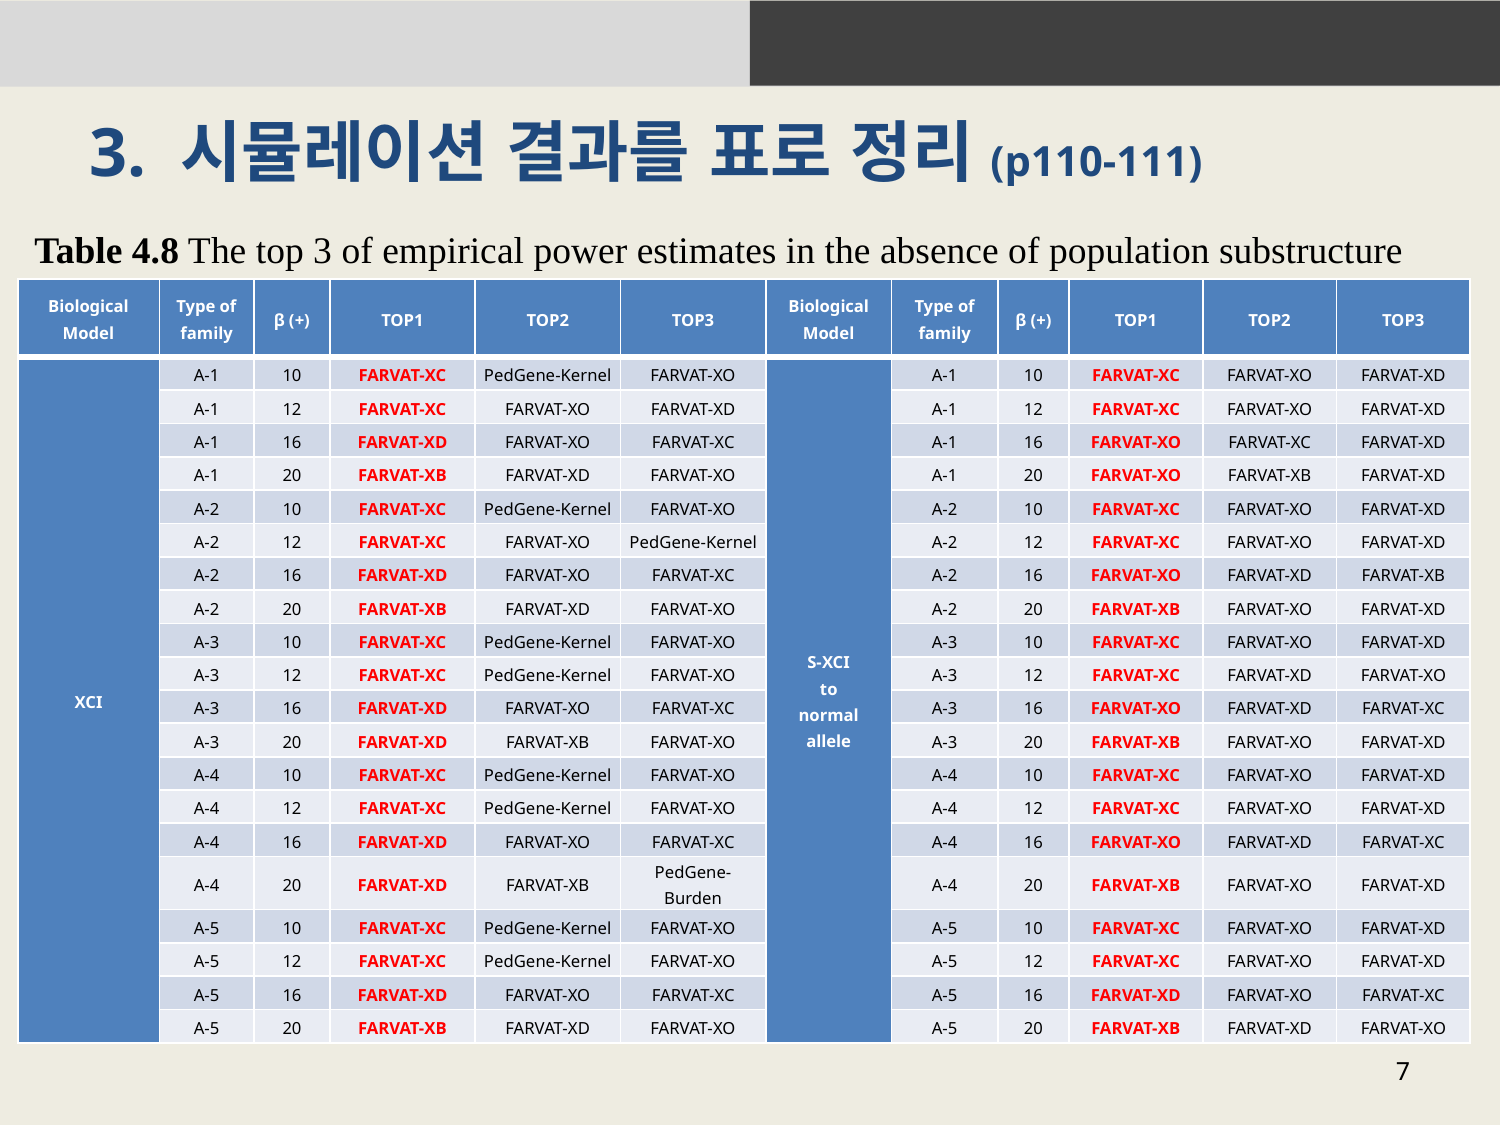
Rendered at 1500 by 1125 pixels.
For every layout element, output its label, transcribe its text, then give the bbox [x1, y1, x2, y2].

table_cell 16 [255, 558, 329, 589]
table_cell A-3 [892, 724, 997, 756]
table_cell FARVAT-XC [621, 977, 765, 1009]
table_cell FARVAT-XO [1070, 558, 1202, 589]
table_cell FARVAT-XD [1337, 491, 1469, 523]
table_cell FARVAT-XO [1204, 758, 1336, 789]
table_cell FARVAT-XC [331, 491, 474, 523]
table_cell 16 [999, 424, 1068, 456]
table_cell A-5 [160, 977, 253, 1009]
table_cell FARVAT-XD [331, 558, 474, 589]
table_cell FARVAT-XC [1070, 491, 1202, 523]
table_cell 10 [999, 910, 1068, 942]
table_cell FARVAT-XO [1070, 824, 1202, 856]
table_header Biological Model [767, 280, 891, 354]
table_cell FARVAT-XD [1337, 591, 1469, 623]
table_cell FARVAT-XO [1204, 624, 1336, 656]
table_cell FARVAT-XC [621, 424, 765, 456]
table_cell FARVAT-XD [476, 591, 620, 623]
table_cell A-3 [160, 724, 253, 756]
table_cell 20 [255, 724, 329, 756]
table_cell PedGene-Kernel [476, 491, 620, 523]
table_cell FARVAT-XB [1070, 857, 1202, 909]
table_cell FARVAT-XD [331, 691, 474, 722]
table_cell FARVAT-XC [331, 360, 474, 389]
table_header β (+) [255, 280, 329, 354]
table_cell FARVAT-XB [1204, 458, 1336, 489]
table_cell A-3 [160, 658, 253, 689]
table_cell 12 [255, 524, 329, 556]
table_cell FARVAT-XD [621, 391, 765, 423]
table_cell FARVAT-XC [621, 691, 765, 722]
table_cell FARVAT-XB [1337, 558, 1469, 589]
table_cell FARVAT-XC [331, 758, 474, 789]
table_cell FARVAT-XC [1070, 758, 1202, 789]
table_cell 20 [999, 724, 1068, 756]
table_cell FARVAT-XD [331, 424, 474, 456]
table_header TOP2 [1204, 280, 1336, 354]
table_cell FARVAT-XD [476, 1010, 620, 1042]
table_cell A-2 [892, 591, 997, 623]
table_cell A-5 [892, 944, 997, 975]
table_cell PedGene-Kernel [476, 791, 620, 822]
table_cell FARVAT-XC [1070, 360, 1202, 389]
table_cell A-4 [160, 857, 253, 909]
table_cell PedGene-Kernel [621, 524, 765, 556]
table_cell FARVAT-XO [476, 524, 620, 556]
table_cell A-2 [160, 591, 253, 623]
table_cell 20 [999, 1010, 1068, 1042]
table_cell FARVAT-XC [1070, 791, 1202, 822]
table_cell A-2 [160, 558, 253, 589]
table_cell A-3 [160, 624, 253, 656]
table_cell FARVAT-XC [1337, 824, 1469, 856]
table_cell FARVAT-XD [1337, 391, 1469, 423]
table_cell 10 [255, 624, 329, 656]
table_cell FARVAT-XD [1337, 758, 1469, 789]
table_cell FARVAT-XD [1204, 1010, 1336, 1042]
table_cell A-4 [160, 791, 253, 822]
table_cell FARVAT-XD [476, 458, 620, 489]
table_cell A-3 [892, 658, 997, 689]
table_cell FARVAT-XO [1204, 791, 1336, 822]
table_cell FARVAT-XB [1070, 1010, 1202, 1042]
table_cell A-4 [160, 758, 253, 789]
table_cell S-XCI to normal allele [767, 360, 891, 1042]
table_cell A-3 [892, 691, 997, 722]
table_cell FARVAT-XO [476, 558, 620, 589]
table_cell FARVAT-XO [621, 791, 765, 822]
table_cell A-3 [160, 691, 253, 722]
table_cell A-4 [892, 824, 997, 856]
table_cell 16 [255, 691, 329, 722]
table_cell FARVAT-XD [1337, 857, 1469, 909]
table_cell A-1 [892, 360, 997, 389]
table_cell FARVAT-XC [1070, 944, 1202, 975]
table_cell A-5 [892, 977, 997, 1009]
table_cell FARVAT-XO [1204, 944, 1336, 975]
table_cell 10 [255, 491, 329, 523]
table_cell FARVAT-XO [621, 458, 765, 489]
table_cell A-1 [892, 424, 997, 456]
table_cell FARVAT-XO [621, 591, 765, 623]
table_cell FARVAT-XC [331, 624, 474, 656]
table_cell FARVAT-XD [331, 824, 474, 856]
table_cell FARVAT-XD [1337, 724, 1469, 756]
table_cell 10 [255, 910, 329, 942]
table_cell 16 [255, 977, 329, 1009]
table_cell 10 [999, 758, 1068, 789]
table_cell 16 [999, 977, 1068, 1009]
table_cell PedGene-Kernel [476, 658, 620, 689]
table_cell FARVAT-XO [1070, 691, 1202, 722]
table_cell 12 [999, 524, 1068, 556]
table_cell FARVAT-XO [621, 658, 765, 689]
table_cell A-4 [892, 857, 997, 909]
table_cell 16 [255, 824, 329, 856]
table_cell FARVAT-XO [621, 724, 765, 756]
table_cell 12 [255, 658, 329, 689]
table_cell 20 [255, 1010, 329, 1042]
table_cell FARVAT-XC [1070, 391, 1202, 423]
table_cell FARVAT-XD [1204, 691, 1336, 722]
table_cell FARVAT-XD [1204, 658, 1336, 689]
table_cell FARVAT-XD [1337, 458, 1469, 489]
table_cell FARVAT-XD [1070, 977, 1202, 1009]
table_cell FARVAT-XC [331, 524, 474, 556]
table_cell FARVAT-XB [476, 724, 620, 756]
table_cell FARVAT-XC [1070, 910, 1202, 942]
table_cell PedGene-Burden [621, 857, 765, 909]
table_cell A-2 [160, 491, 253, 523]
table_cell 20 [999, 458, 1068, 489]
table_cell FARVAT-XO [476, 977, 620, 1009]
table_cell XCI [19, 360, 159, 1042]
table_cell FARVAT-XO [621, 758, 765, 789]
table_cell 20 [999, 591, 1068, 623]
table_cell A-2 [892, 524, 997, 556]
table_cell FARVAT-XC [331, 658, 474, 689]
table_cell PedGene-Kernel [476, 758, 620, 789]
table_cell FARVAT-XC [1337, 977, 1469, 1009]
table_cell A-1 [160, 360, 253, 389]
table_cell FARVAT-XC [621, 558, 765, 589]
table_cell 12 [999, 944, 1068, 975]
table_cell FARVAT-XD [1337, 424, 1469, 456]
table_cell FARVAT-XD [1337, 360, 1469, 389]
table_cell FARVAT-XO [1204, 491, 1336, 523]
table_cell FARVAT-XO [1204, 524, 1336, 556]
table_cell PedGene-Kernel [476, 944, 620, 975]
table_cell FARVAT-XD [1204, 558, 1336, 589]
table_cell 20 [255, 591, 329, 623]
table_cell FARVAT-XB [1070, 724, 1202, 756]
table_cell 16 [255, 424, 329, 456]
table_cell FARVAT-XC [1070, 658, 1202, 689]
table_cell A-5 [892, 1010, 997, 1042]
table_cell FARVAT-XO [1337, 658, 1469, 689]
table_cell A-5 [160, 944, 253, 975]
table_cell FARVAT-XO [1204, 857, 1336, 909]
table_cell FARVAT-XC [331, 391, 474, 423]
table_cell FARVAT-XO [476, 824, 620, 856]
table_cell FARVAT-XO [621, 944, 765, 975]
table_cell 12 [255, 791, 329, 822]
table_cell A-3 [892, 624, 997, 656]
table_cell 16 [999, 691, 1068, 722]
table_cell 10 [999, 491, 1068, 523]
table_cell FARVAT-XD [1337, 944, 1469, 975]
text_box Table 4.8 The top 3 of empirical power estimates in the absence of population substructure [19, 218, 1485, 279]
table_cell FARVAT-XO [1204, 977, 1336, 1009]
table_cell FARVAT-XD [331, 857, 474, 909]
table_header TOP1 [331, 280, 474, 354]
table_cell FARVAT-XD [1337, 624, 1469, 656]
table_header TOP3 [1337, 280, 1469, 354]
table_header β (+) [999, 280, 1068, 354]
table_header Type of family [892, 280, 997, 354]
table_cell FARVAT-XO [1204, 591, 1336, 623]
table_cell A-2 [160, 524, 253, 556]
table_cell FARVAT-XO [1204, 724, 1336, 756]
table_cell FARVAT-XO [1070, 458, 1202, 489]
table_cell A-1 [160, 458, 253, 489]
table_cell PedGene-Kernel [476, 624, 620, 656]
table_cell 20 [255, 458, 329, 489]
table_cell FARVAT-XC [621, 824, 765, 856]
table_cell PedGene-Kernel [476, 360, 620, 389]
table_cell FARVAT-XC [1337, 691, 1469, 722]
table_cell FARVAT-XD [1337, 910, 1469, 942]
table_cell FARVAT-XO [621, 910, 765, 942]
table_cell A-1 [892, 458, 997, 489]
table_cell 10 [999, 624, 1068, 656]
table_cell A-2 [892, 558, 997, 589]
table_header Type of family [160, 280, 253, 354]
table_cell FARVAT-XC [1070, 624, 1202, 656]
table_cell 12 [255, 391, 329, 423]
table_cell A-1 [160, 424, 253, 456]
table_cell FARVAT-XO [621, 360, 765, 389]
table_cell A-5 [160, 1010, 253, 1042]
table_cell 12 [999, 791, 1068, 822]
title 3. 시뮬레이션 결과를 표로 정리(p110-111) [75, 101, 1425, 185]
table_cell FARVAT-XO [1337, 1010, 1469, 1042]
table_cell A-4 [160, 824, 253, 856]
table_cell FARVAT-XO [621, 491, 765, 523]
table_cell FARVAT-XD [331, 977, 474, 1009]
table_cell 20 [255, 857, 329, 909]
table_header TOP3 [621, 280, 765, 354]
table_cell A-5 [160, 910, 253, 942]
table_cell A-4 [892, 758, 997, 789]
table_cell FARVAT-XD [1337, 524, 1469, 556]
table_cell A-1 [892, 391, 997, 423]
table_cell FARVAT-XC [1204, 424, 1336, 456]
table_cell 10 [255, 758, 329, 789]
table_cell FARVAT-XO [476, 424, 620, 456]
table_cell 10 [255, 360, 329, 389]
table_cell FARVAT-XD [1337, 791, 1469, 822]
table_cell 12 [999, 658, 1068, 689]
table_cell 12 [999, 391, 1068, 423]
table_cell A-1 [160, 391, 253, 423]
table_cell 16 [999, 824, 1068, 856]
table_cell PedGene-Kernel [476, 910, 620, 942]
table_cell FARVAT-XD [331, 724, 474, 756]
table_cell FARVAT-XO [1204, 391, 1336, 423]
table_cell FARVAT-XO [1204, 910, 1336, 942]
table_cell FARVAT-XB [1070, 591, 1202, 623]
table_cell 16 [999, 558, 1068, 589]
table_header Biological Model [19, 280, 159, 354]
table_header TOP1 [1070, 280, 1202, 354]
table_cell FARVAT-XO [476, 691, 620, 722]
table_cell FARVAT-XO [1204, 360, 1336, 389]
table_cell FARVAT-XB [331, 591, 474, 623]
table_cell A-4 [892, 791, 997, 822]
text_box [748, 0, 1500, 88]
table_cell 10 [999, 360, 1068, 389]
slide_number 7 [1074, 1044, 1425, 1103]
table_cell FARVAT-XC [331, 791, 474, 822]
table_cell FARVAT-XB [331, 1010, 474, 1042]
table_cell FARVAT-XD [1204, 824, 1336, 856]
table_cell FARVAT-XO [476, 391, 620, 423]
table_cell FARVAT-XC [1070, 524, 1202, 556]
table_cell A-5 [892, 910, 997, 942]
table_cell 20 [999, 857, 1068, 909]
table_cell FARVAT-XC [331, 944, 474, 975]
table_cell FARVAT-XO [621, 1010, 765, 1042]
table_cell A-2 [892, 491, 997, 523]
table_header TOP2 [476, 280, 620, 354]
table_cell FARVAT-XO [1070, 424, 1202, 456]
table_cell 12 [255, 944, 329, 975]
table_cell FARVAT-XB [476, 857, 620, 909]
table_cell FARVAT-XB [331, 458, 474, 489]
table_cell FARVAT-XC [331, 910, 474, 942]
table_cell FARVAT-XO [621, 624, 765, 656]
